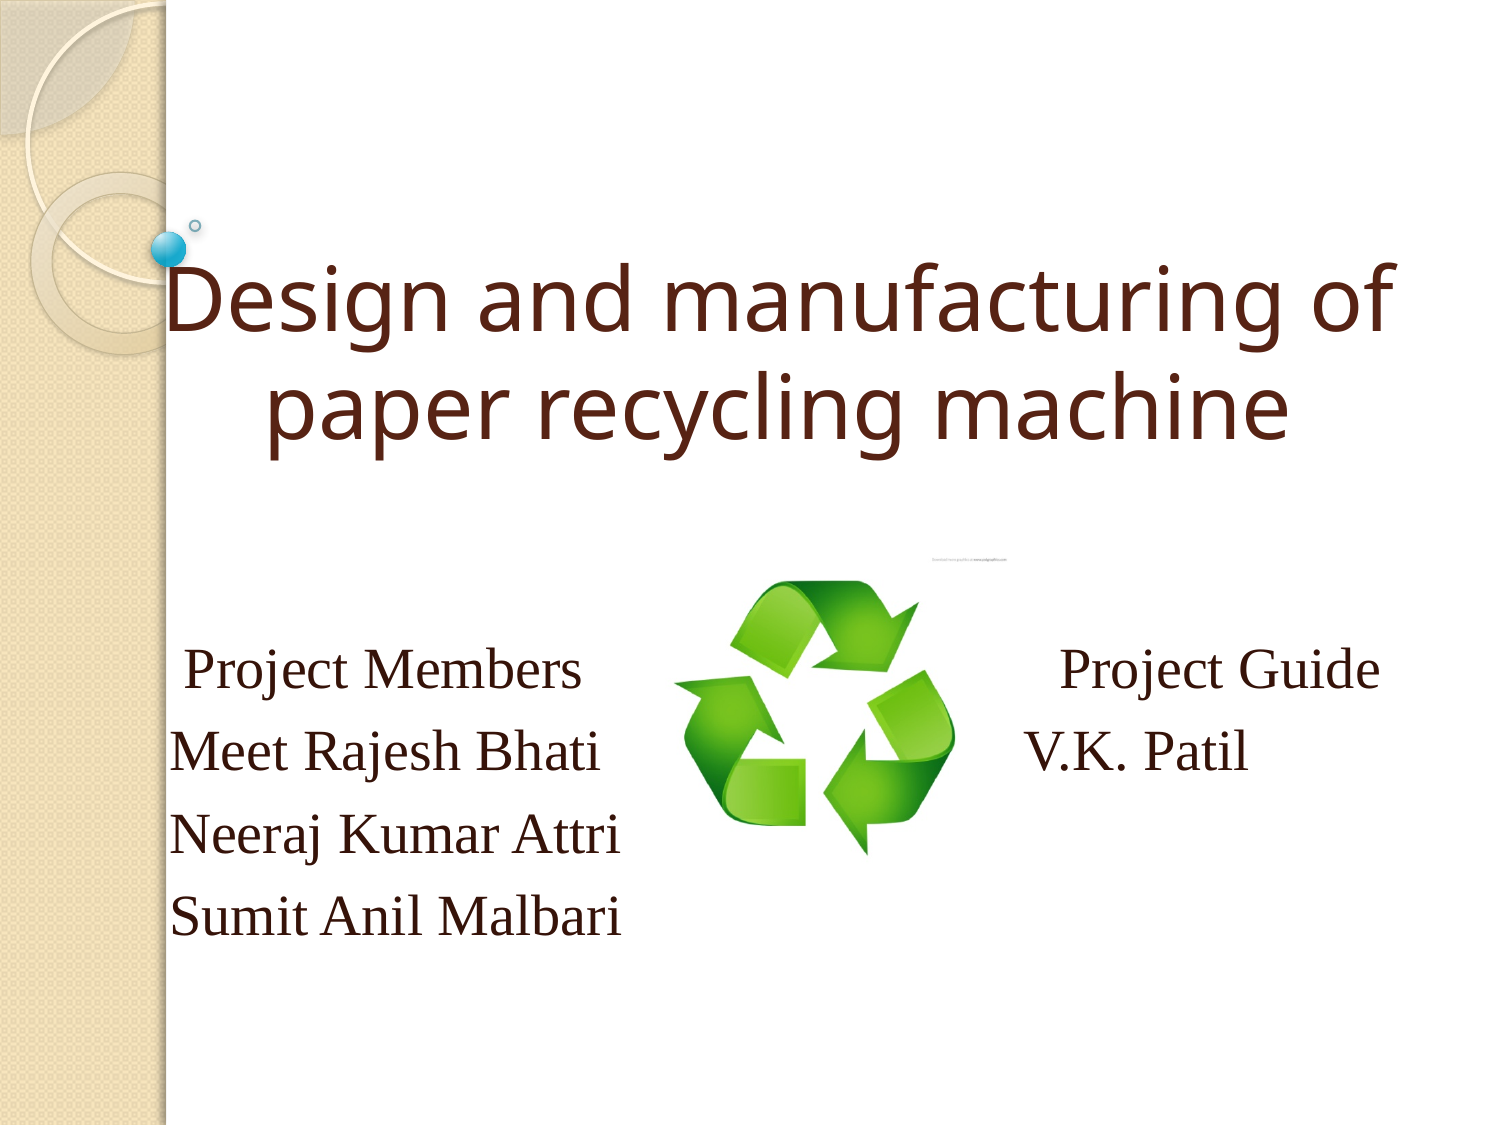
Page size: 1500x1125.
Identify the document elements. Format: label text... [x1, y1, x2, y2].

title Design and manufacturing of paper recycling machine [140, 140, 1416, 465]
picture [620, 557, 1008, 868]
subtitle Project Members Project Guide Meet Rajesh Bhati Prof. V.K. Patil Neeraj Kumar Attri Sumit Anil Malbari [150, 464, 1425, 891]
